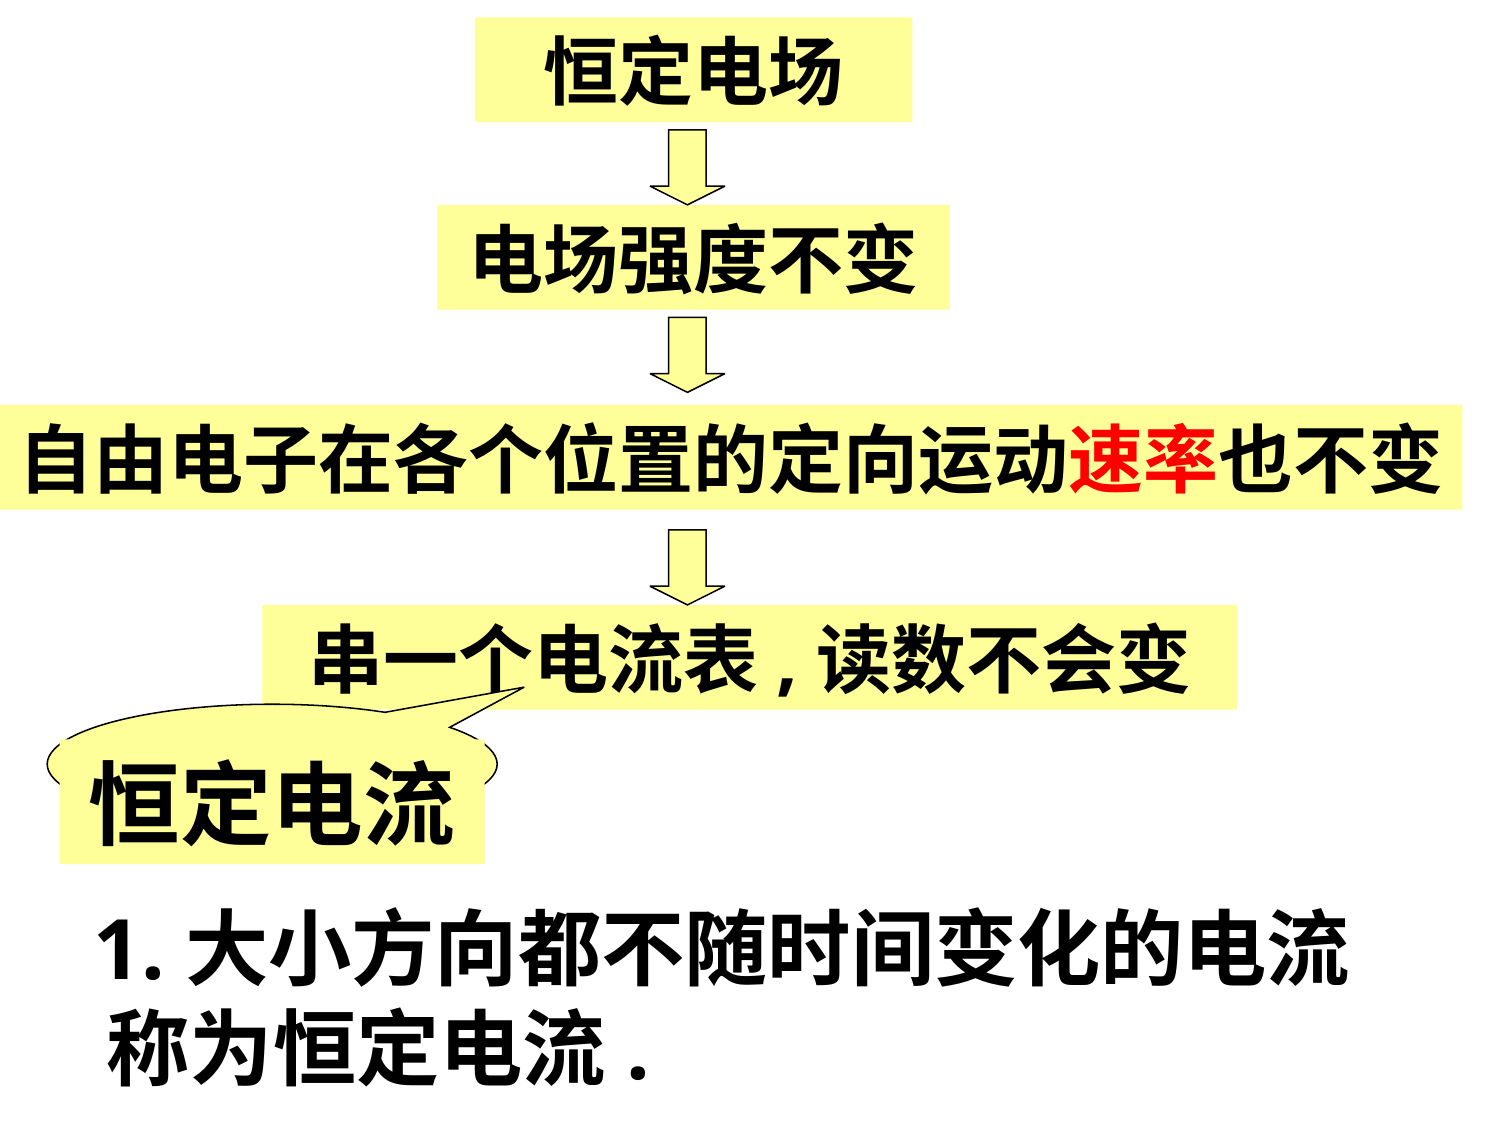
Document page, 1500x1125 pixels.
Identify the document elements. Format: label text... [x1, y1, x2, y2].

text_box 电场强度不变 [437, 204, 950, 310]
text_box [649, 129, 725, 205]
text_box [649, 529, 725, 605]
text_box 串一个电流表,读数不会变 [262, 604, 1238, 710]
text_box 恒定电场 [474, 17, 913, 123]
text_box 自由电子在各个位置的定向运动速率也不变 [0, 404, 1463, 510]
list 1.大小方向都不随时间变化的电流称为恒定电流. [35, 888, 1436, 1125]
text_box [46, 703, 498, 865]
text_box [649, 317, 725, 393]
